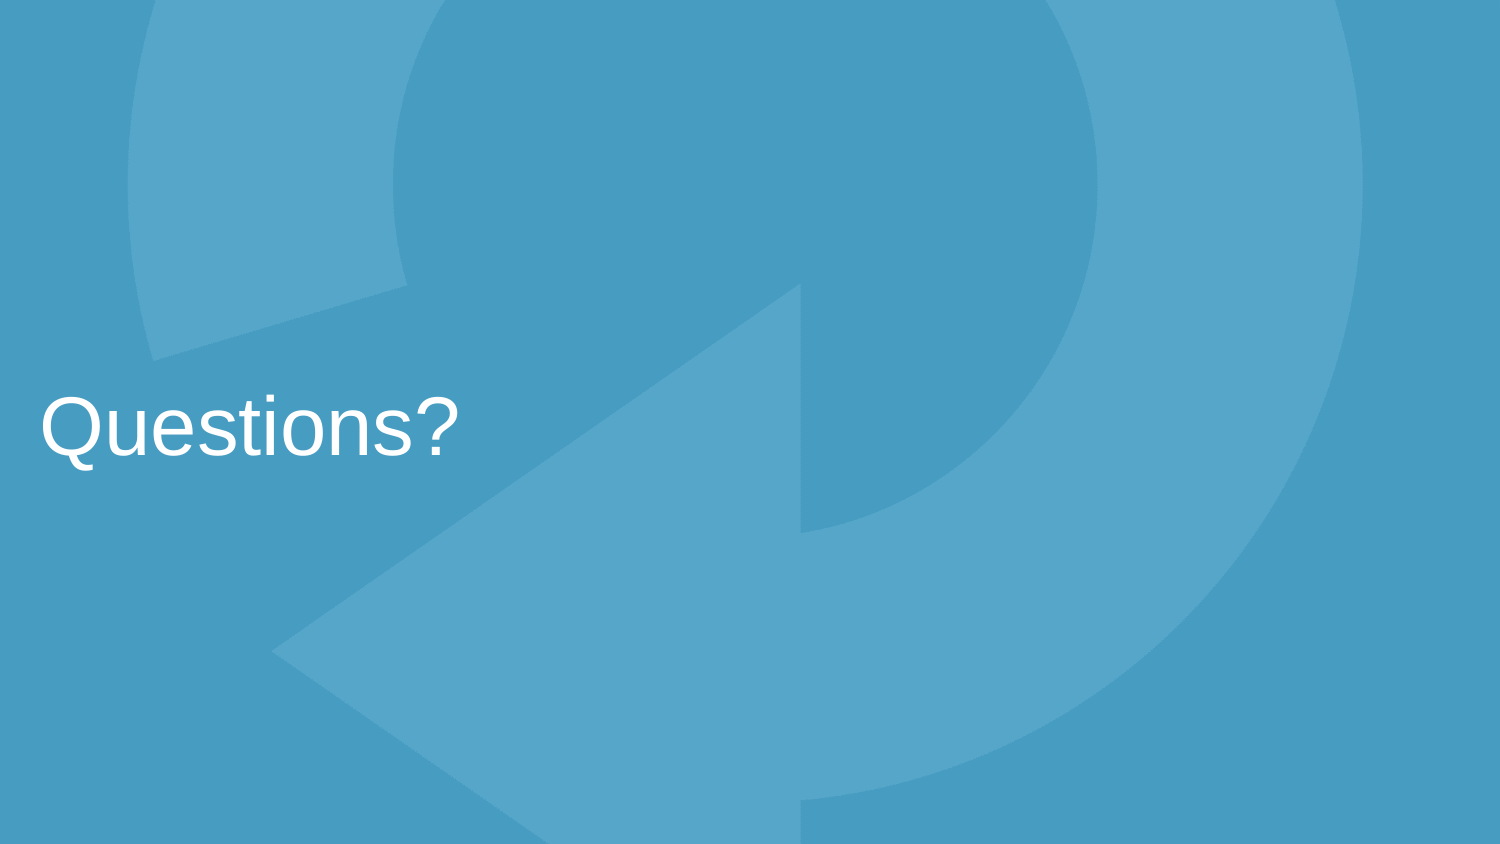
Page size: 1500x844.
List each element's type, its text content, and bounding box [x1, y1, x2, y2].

picture [0, 0, 1500, 844]
title Questions? [24, 363, 1475, 480]
